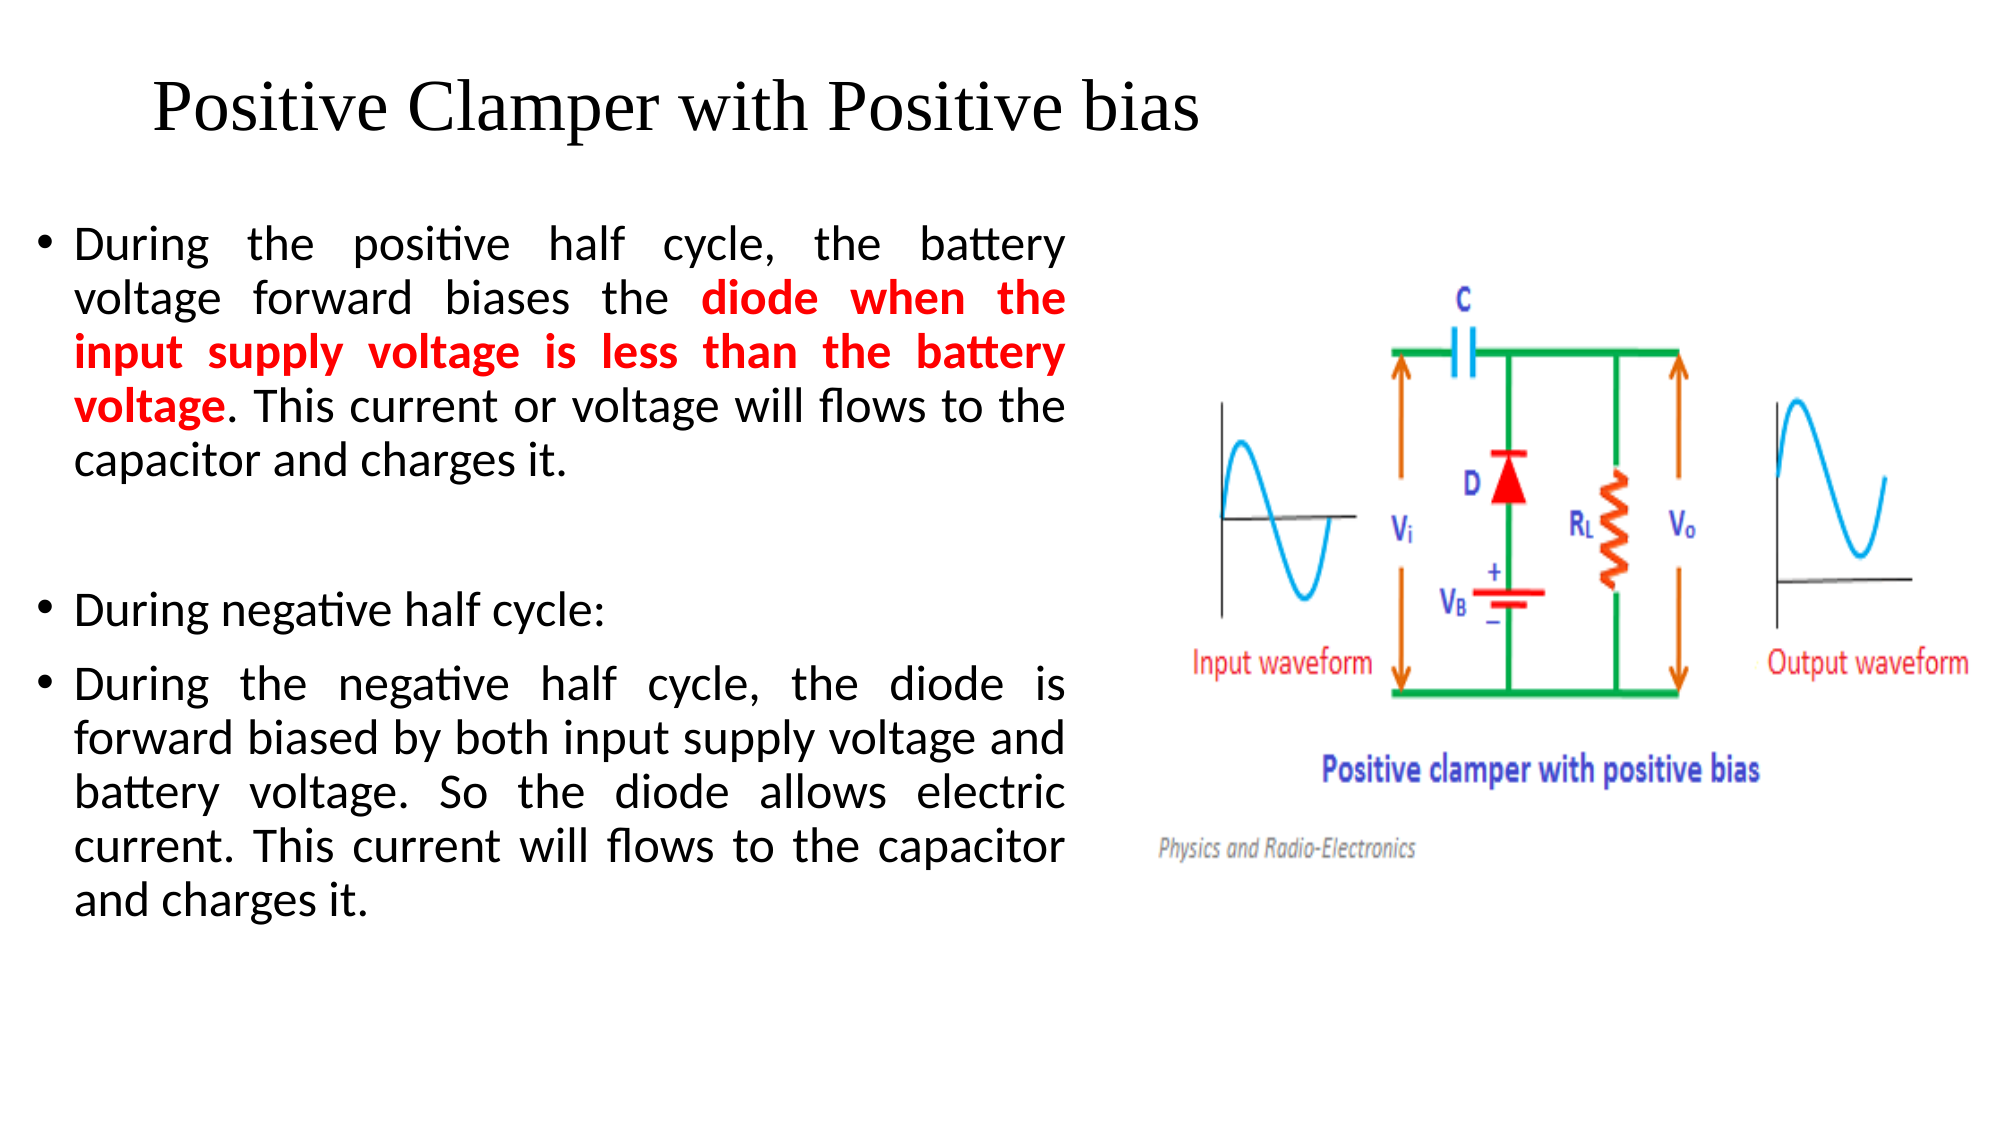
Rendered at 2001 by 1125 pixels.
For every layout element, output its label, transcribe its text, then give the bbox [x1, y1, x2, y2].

list During the positive half cycle, the battery voltage forward biases the diode when the input supply voltage is less than the battery voltage. This current or voltage will flows to the capacitor and charges it. During negative half cycle: During the negative half cycle, the diode is forward biased by both input supply voltage and battery voltage. So the diode allows electric current. This current will flows to the capacitor and charges it. [21, 209, 1082, 1021]
picture [1157, 276, 1979, 866]
title Positive Clamper with Positive bias [137, 59, 1863, 155]
